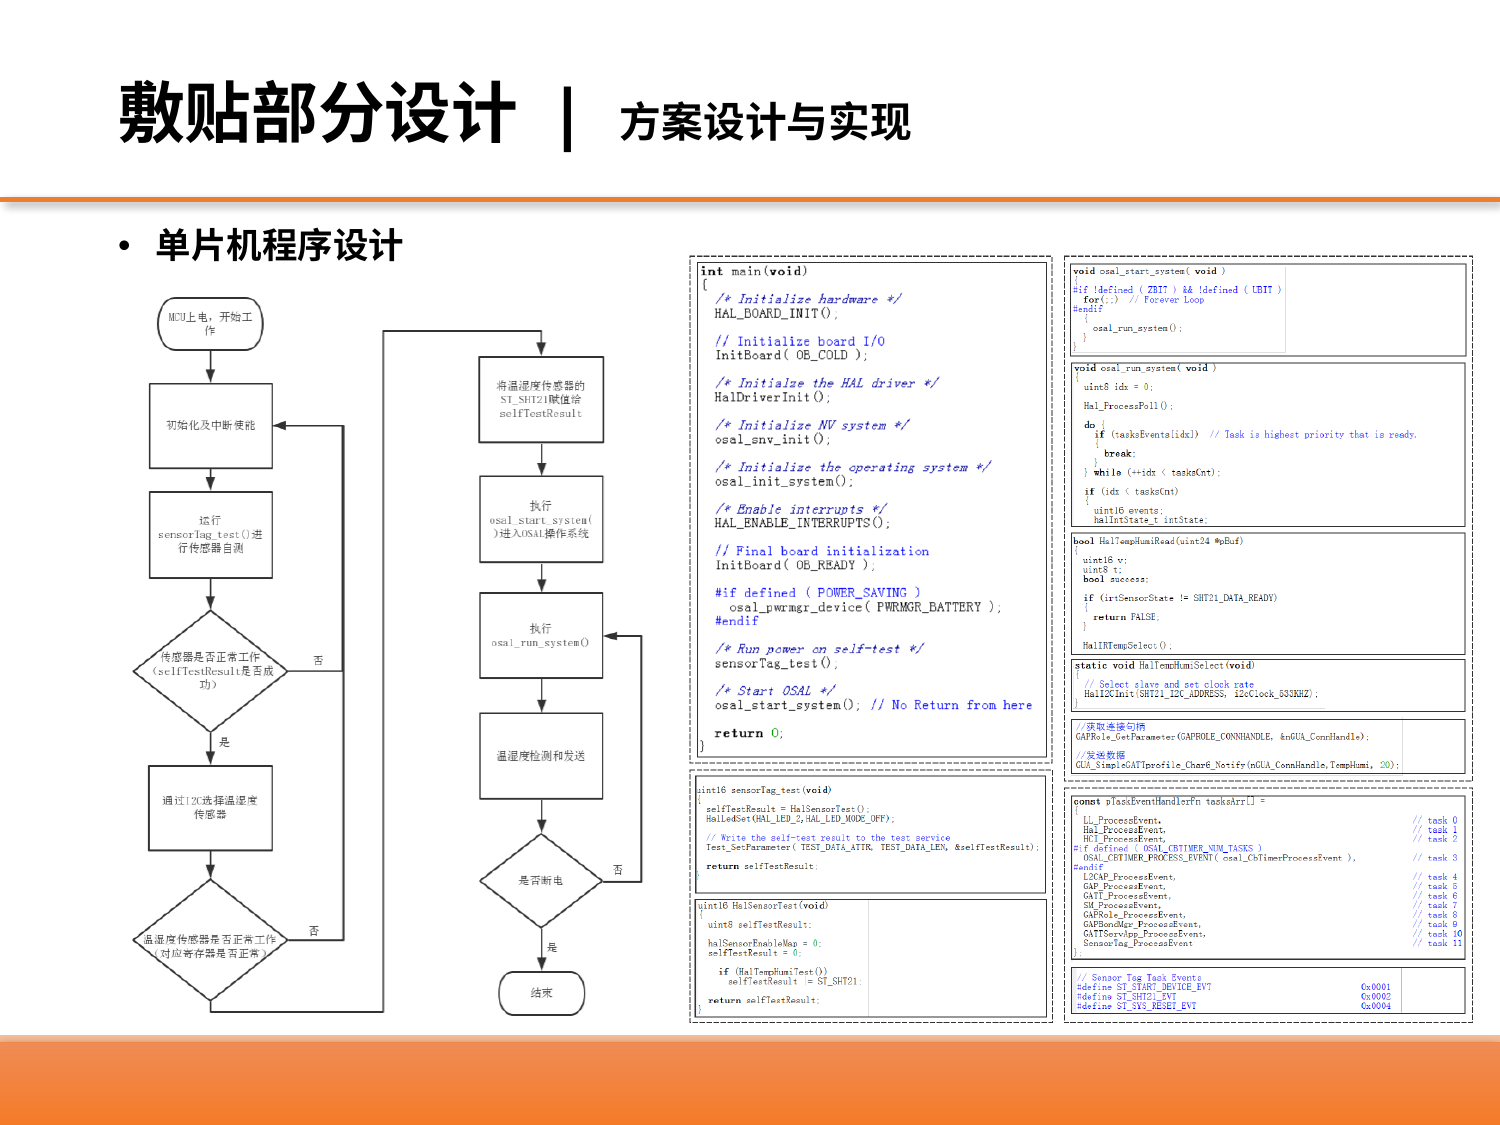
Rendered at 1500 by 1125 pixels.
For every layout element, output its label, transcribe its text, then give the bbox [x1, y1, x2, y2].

title 敷贴部分设计 | 方案设计与实现 [103, 33, 1397, 200]
list 单片机程序设计 [103, 220, 436, 282]
picture [114, 281, 658, 1023]
picture [686, 247, 1478, 1029]
